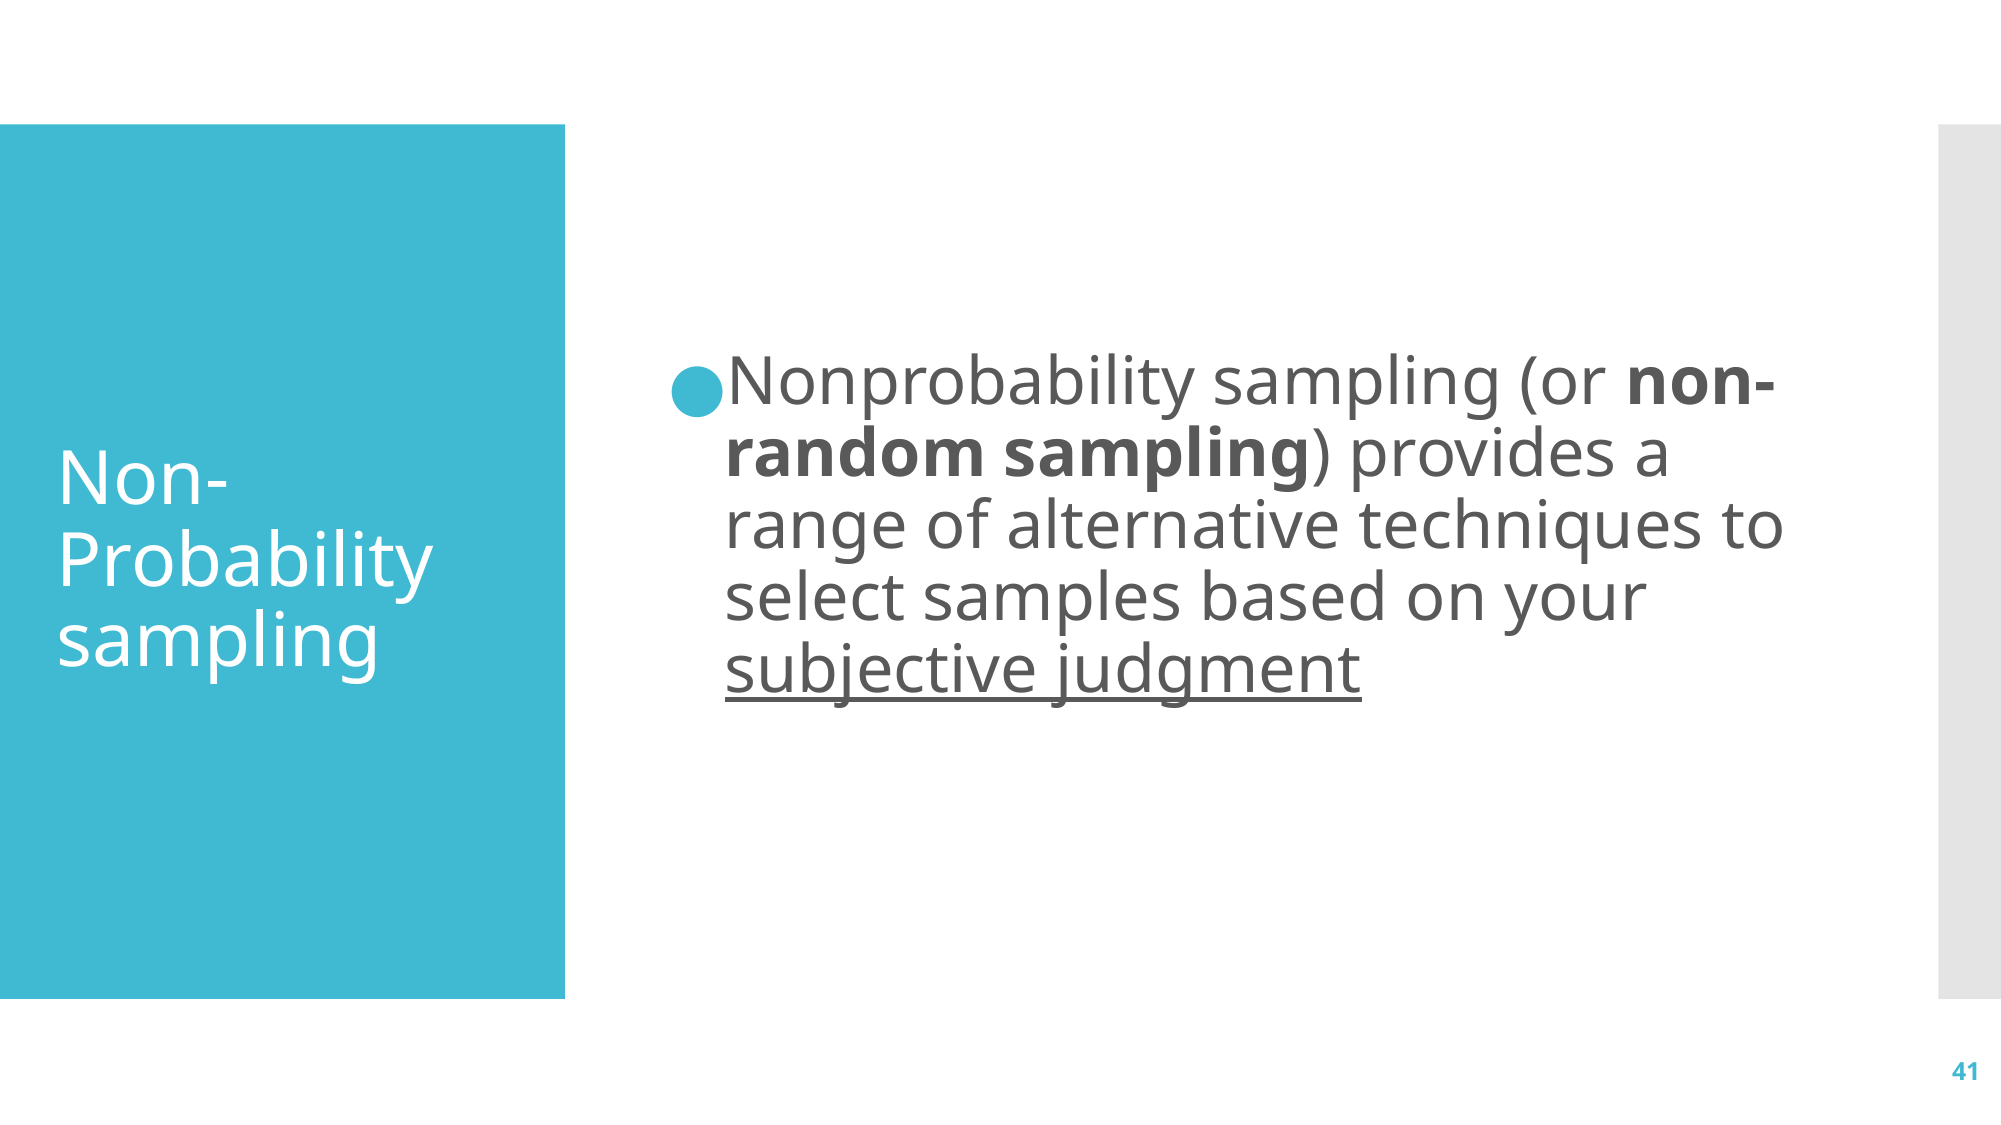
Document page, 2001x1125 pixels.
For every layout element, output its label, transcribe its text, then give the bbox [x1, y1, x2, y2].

title Non- Probability sampling [41, 184, 525, 940]
slide_number 41 [1744, 1042, 1996, 1103]
list Nonprobability sampling (or non-random sampling) provides a range of alternative techniques to select samples based on your subjective judgment [634, 141, 1835, 982]
